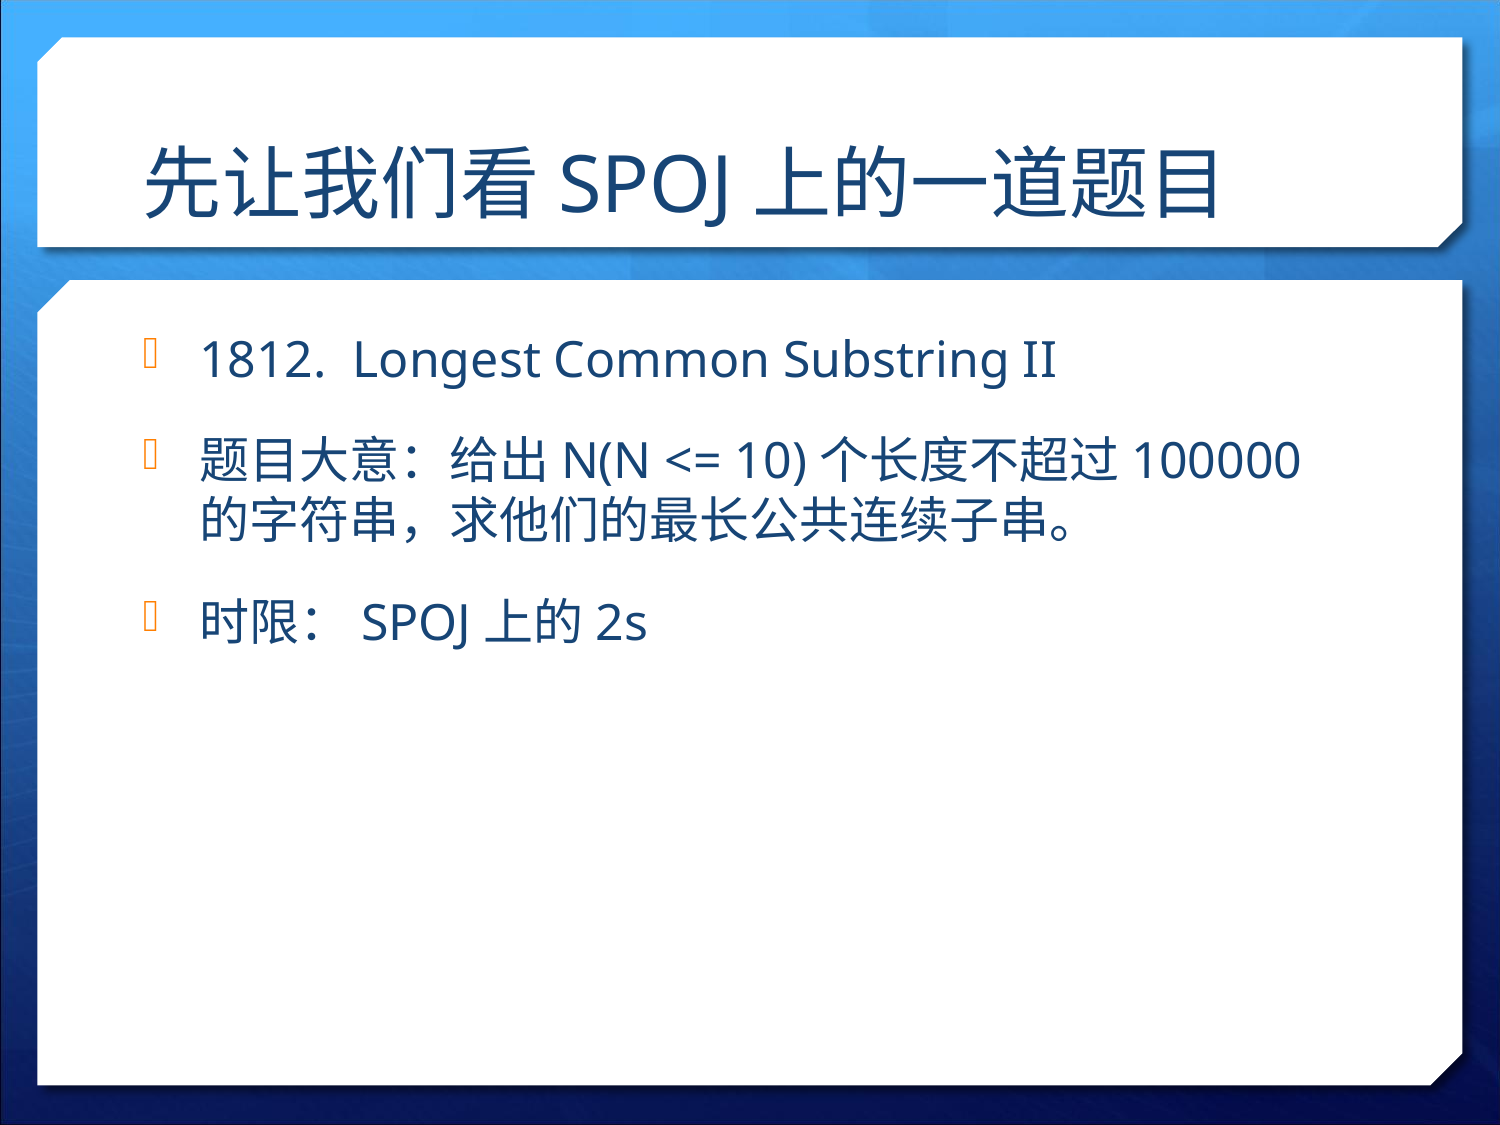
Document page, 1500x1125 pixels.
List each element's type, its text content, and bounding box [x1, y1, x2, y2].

list 1812. Longest Common Substring II 题目大意：给出N(N <= 10)个长度不超过100000的字符串，求他们的最长公共连续子串。 时限：SPOJ上的2s [127, 319, 1372, 978]
title 先让我们看SPOJ上的一道题目 [127, 48, 1372, 236]
picture [0, 0, 1500, 1125]
